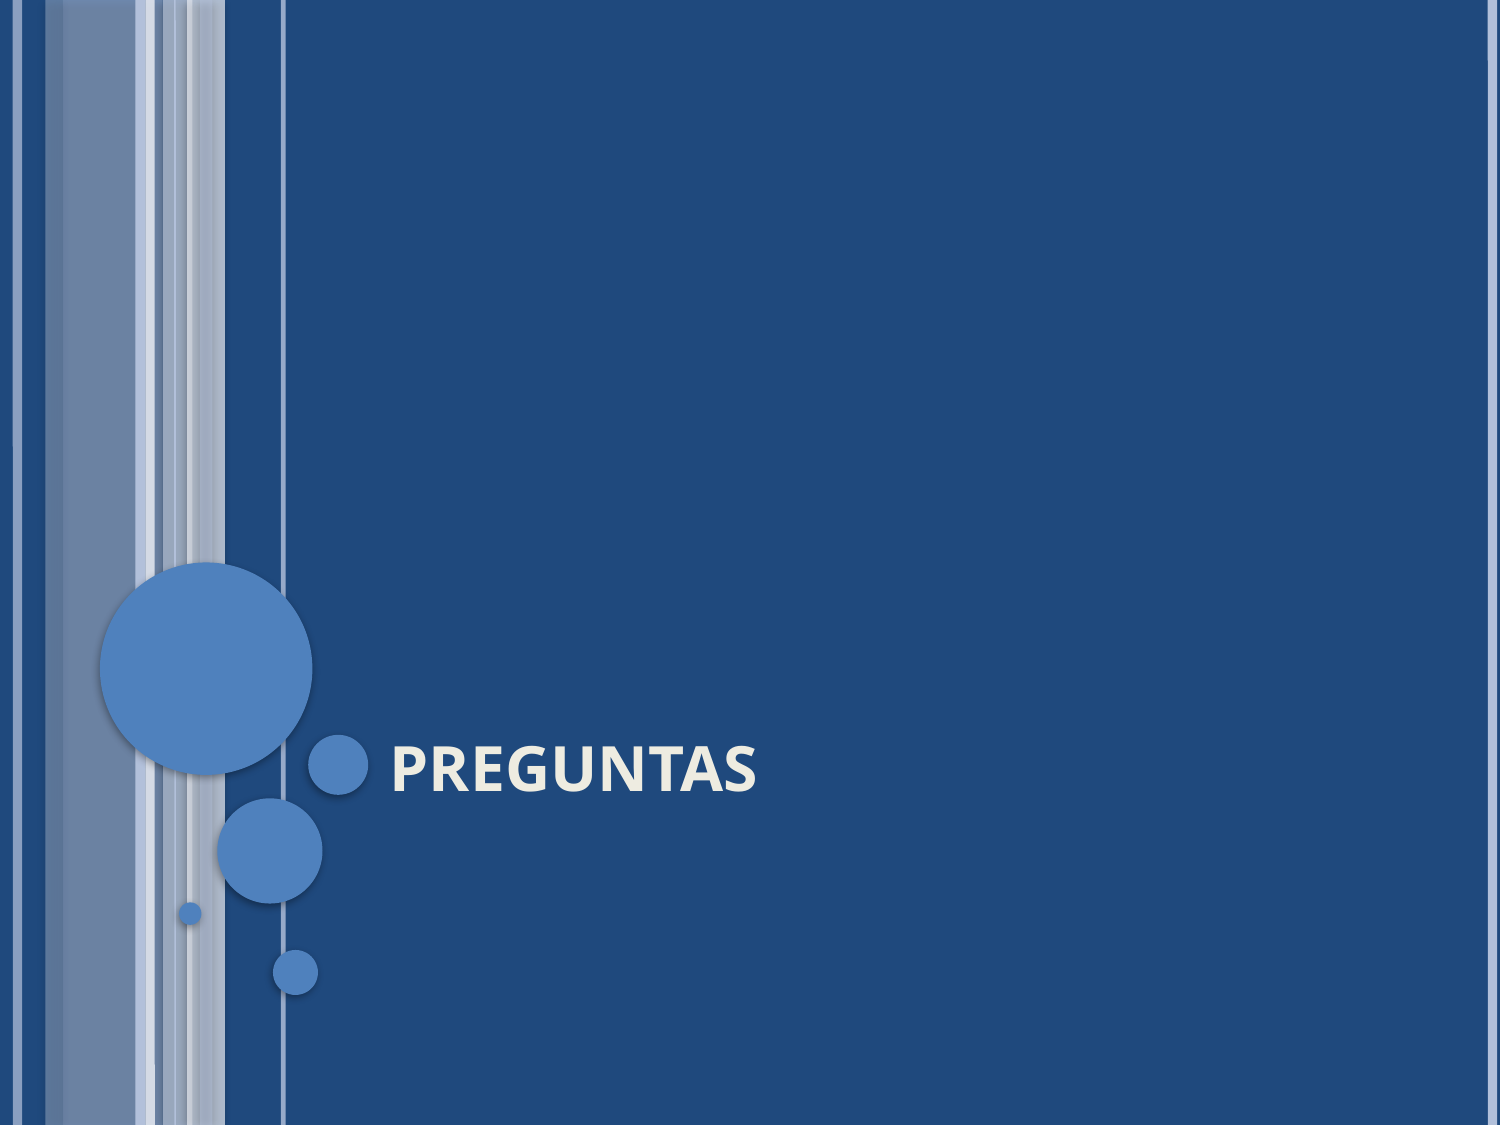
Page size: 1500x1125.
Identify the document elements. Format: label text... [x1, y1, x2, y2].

title Preguntas [375, 474, 1388, 812]
